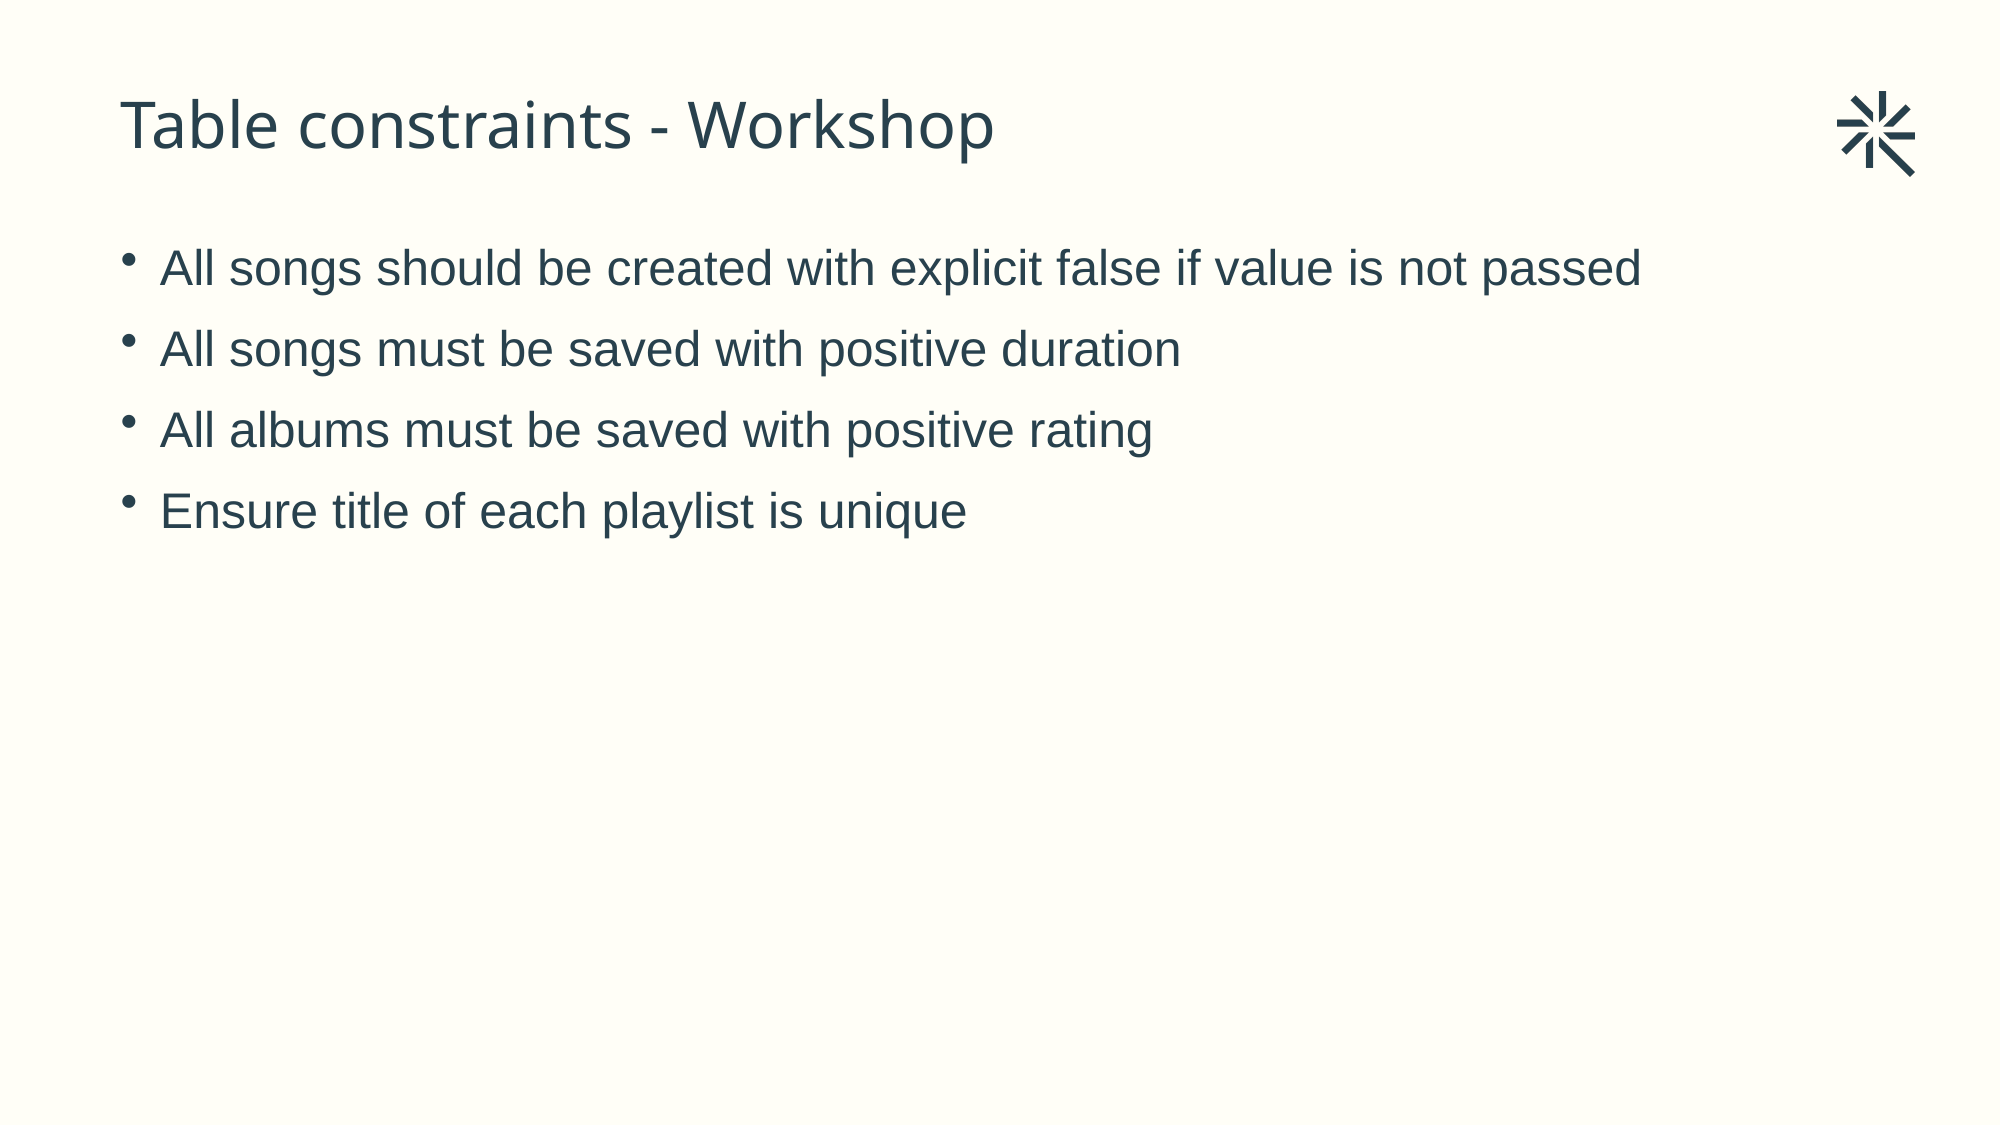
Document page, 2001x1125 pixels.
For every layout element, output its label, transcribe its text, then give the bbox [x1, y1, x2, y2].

title Table constraints - Workshop [112, 90, 1773, 181]
list All songs should be created with explicit false if value is not passed All songs must be saved with positive duration All albums must be saved with positive rating Ensure title of each playlist is unique [112, 227, 1888, 562]
picture [1837, 91, 1915, 177]
